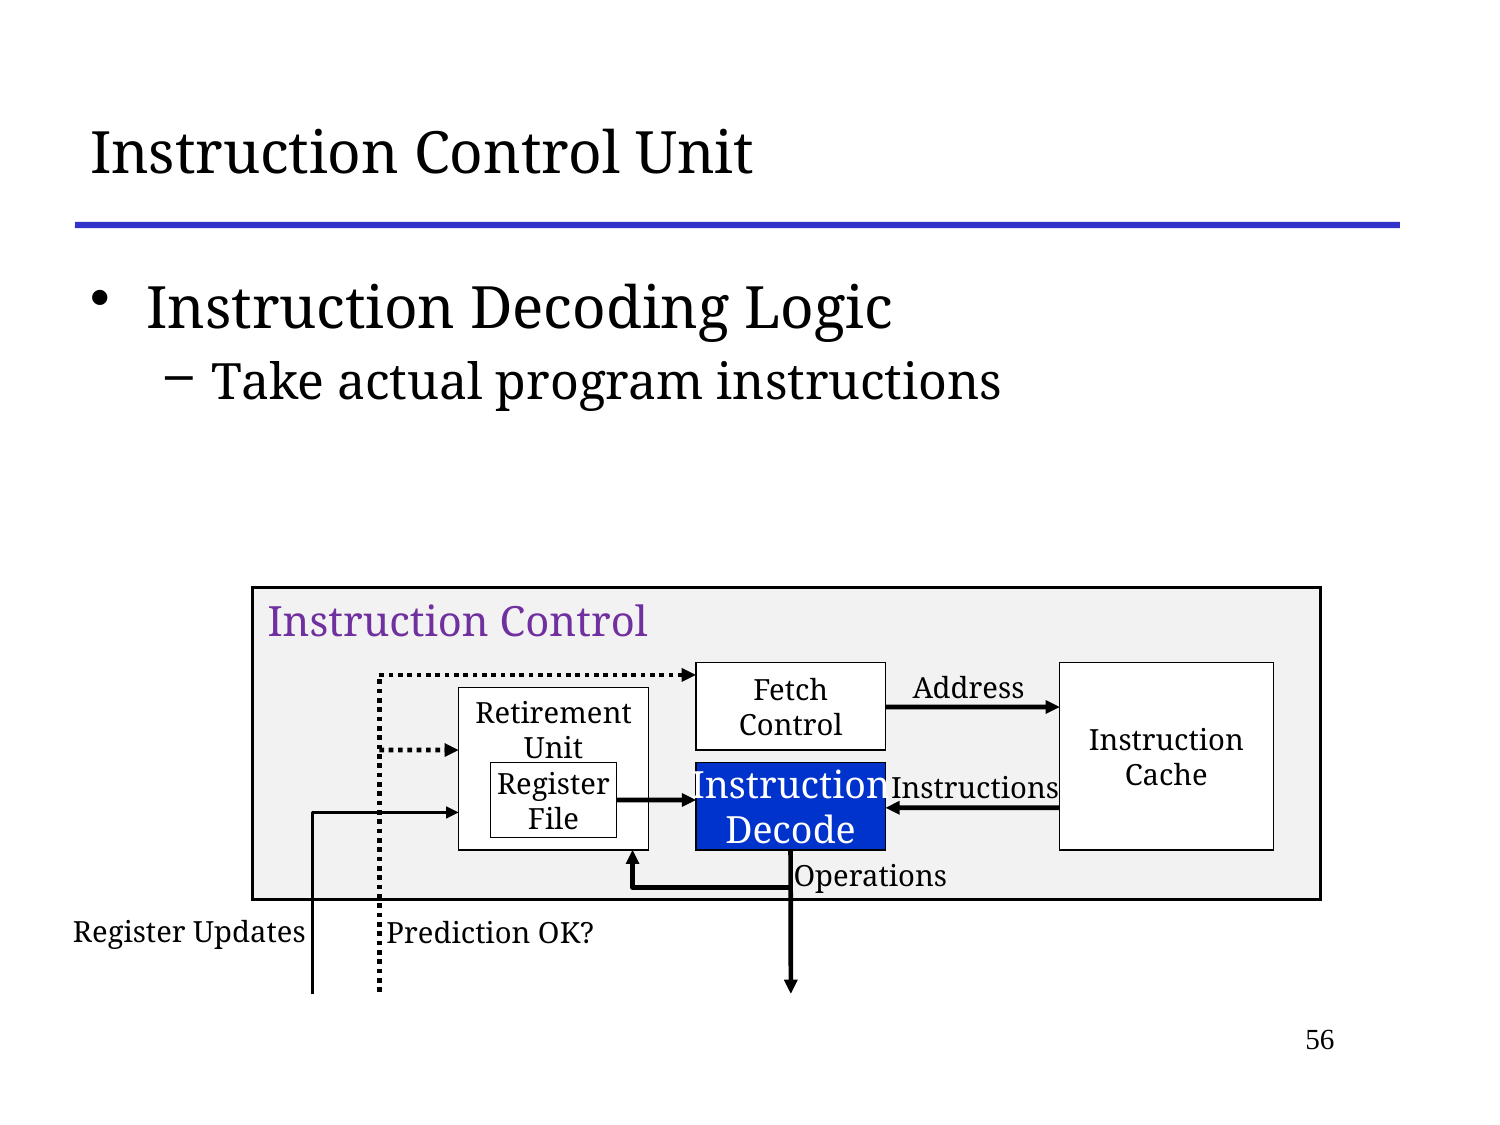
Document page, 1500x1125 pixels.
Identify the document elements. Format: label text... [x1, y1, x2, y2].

text_box [616, 793, 696, 807]
text_box [1040, 700, 1060, 714]
text_box [379, 957, 416, 994]
list Instruction Decoding Logic Take actual program instructions [75, 262, 1438, 988]
text_box [784, 900, 798, 994]
text_box [384, 815, 522, 906]
text_box [626, 849, 791, 888]
slide_number 56 [1137, 1012, 1351, 1088]
text_box Instruction Control [252, 587, 1321, 900]
text_box Instructions [876, 762, 1074, 813]
text_box Operations [778, 849, 963, 900]
title Instruction Control Unit [75, 75, 1400, 225]
text_box Address [897, 661, 1040, 712]
text_box [379, 668, 696, 812]
text_box Prediction OK? [371, 906, 609, 957]
text_box [312, 806, 459, 994]
text_box Register Updates [57, 905, 321, 956]
text_box Instruction Cache [1059, 662, 1274, 850]
text_box Fetch Control [695, 662, 886, 750]
text_box Register File [490, 762, 617, 838]
text_box Retirement Unit [458, 687, 649, 850]
text_box [446, 743, 459, 757]
text_box Instruction Decode [695, 762, 886, 850]
